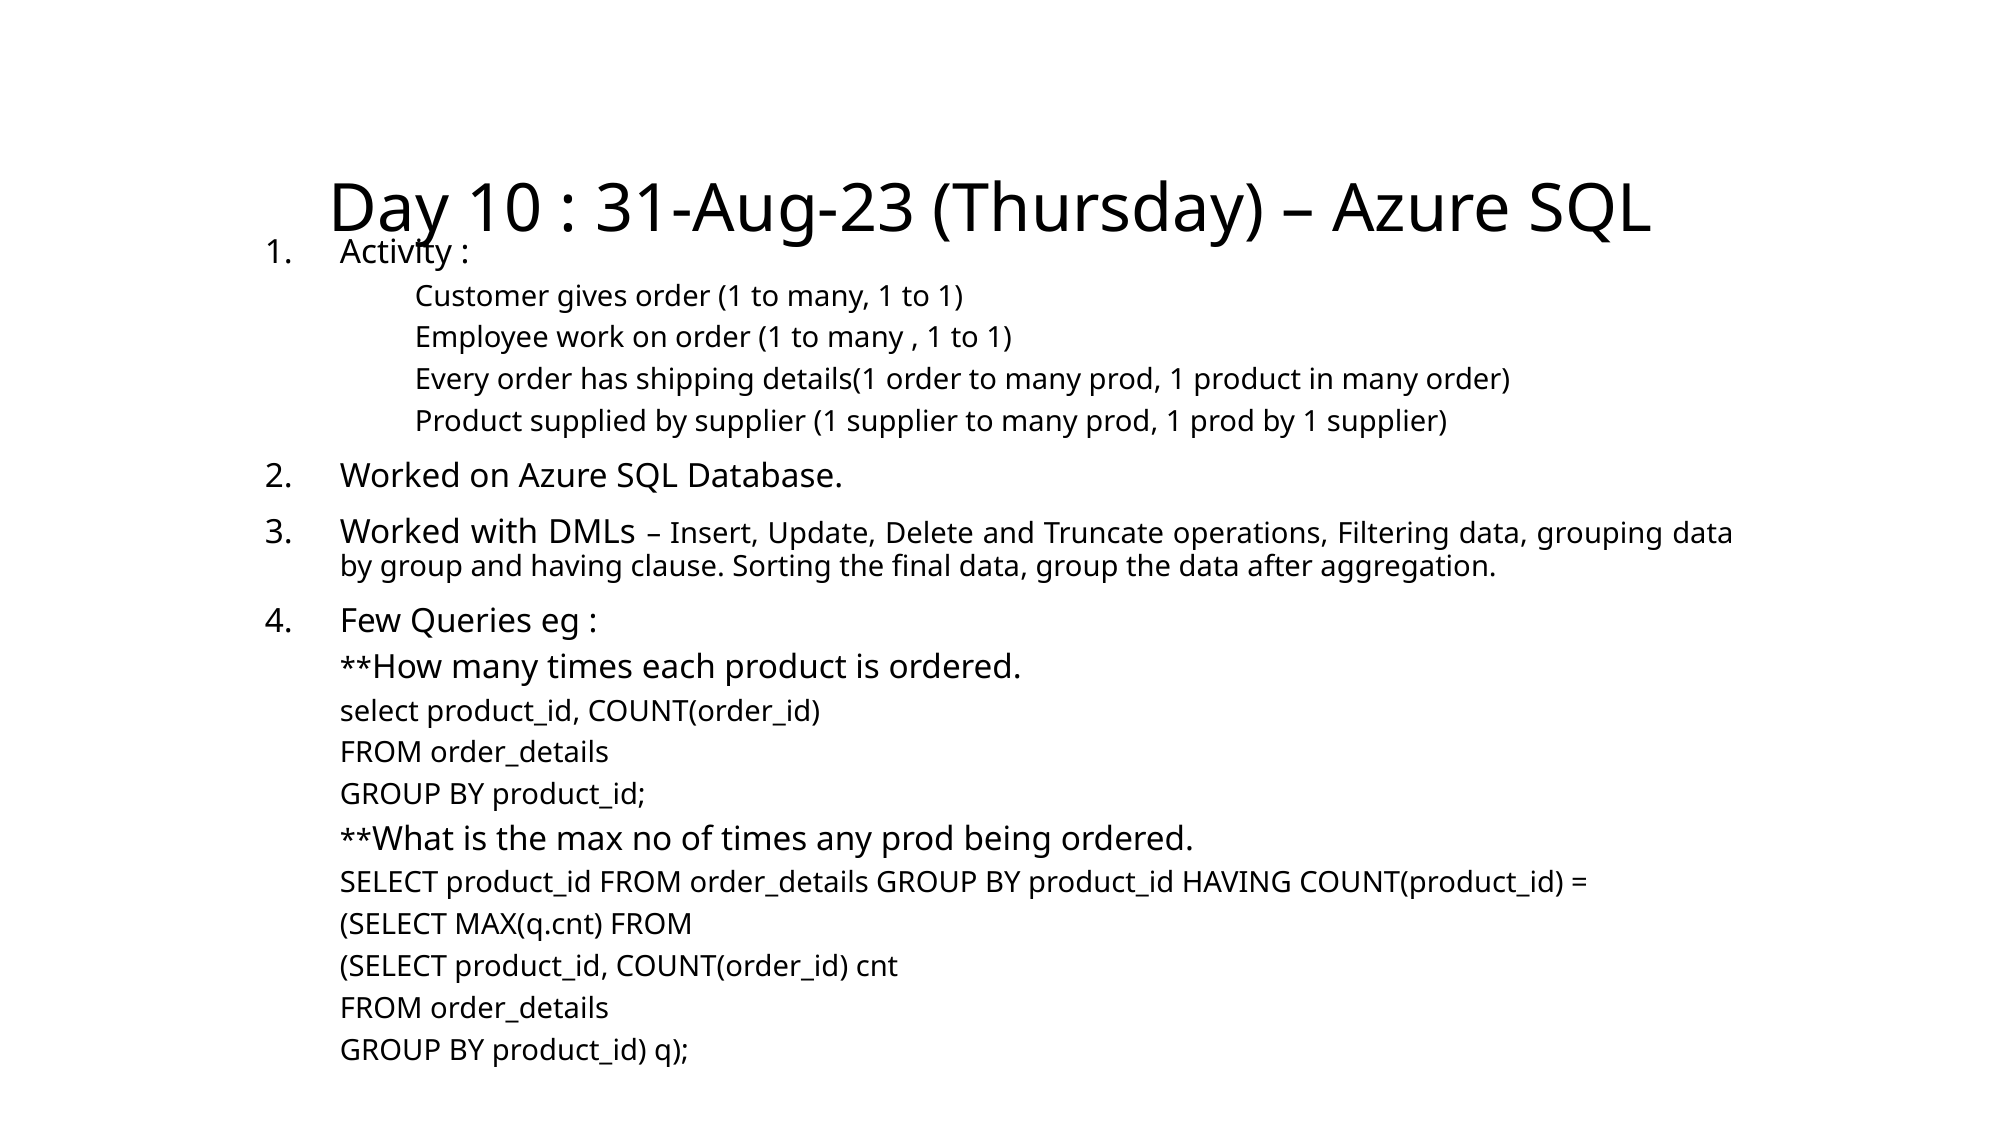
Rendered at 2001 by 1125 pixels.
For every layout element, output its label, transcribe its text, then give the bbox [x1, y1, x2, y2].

subtitle Activity : Customer gives order (1 to many, 1 to 1) Employee work on order (1 to many , 1 to 1) Every order has shipping details(1 order to many prod, 1 product in many order) Product supplied by supplier (1 supplier to many prod, 1 prod by 1 supplier) Worked on Azure SQL Database. Worked with DMLs – Insert, Update, Delete and Truncate operations, Filtering data, grouping data by group and having clause. Sorting the final data, group the data after aggregation. Few Queries eg : **How many times each product is ordered. select product_id, COUNT(order_id) FROM order_details GROUP BY product_id; **What is the max no of times any prod being ordered. SELECT product_id FROM order_details GROUP BY product_id HAVING COUNT(product_id) = (SELECT MAX(q.cnt) FROM (SELECT product_id, COUNT(order_id) cnt FROM order_details GROUP BY product_id) q); [249, 227, 1750, 1125]
title Day 10 : 31-Aug-23 (Thursday) – Azure SQL [249, 123, 1750, 227]
